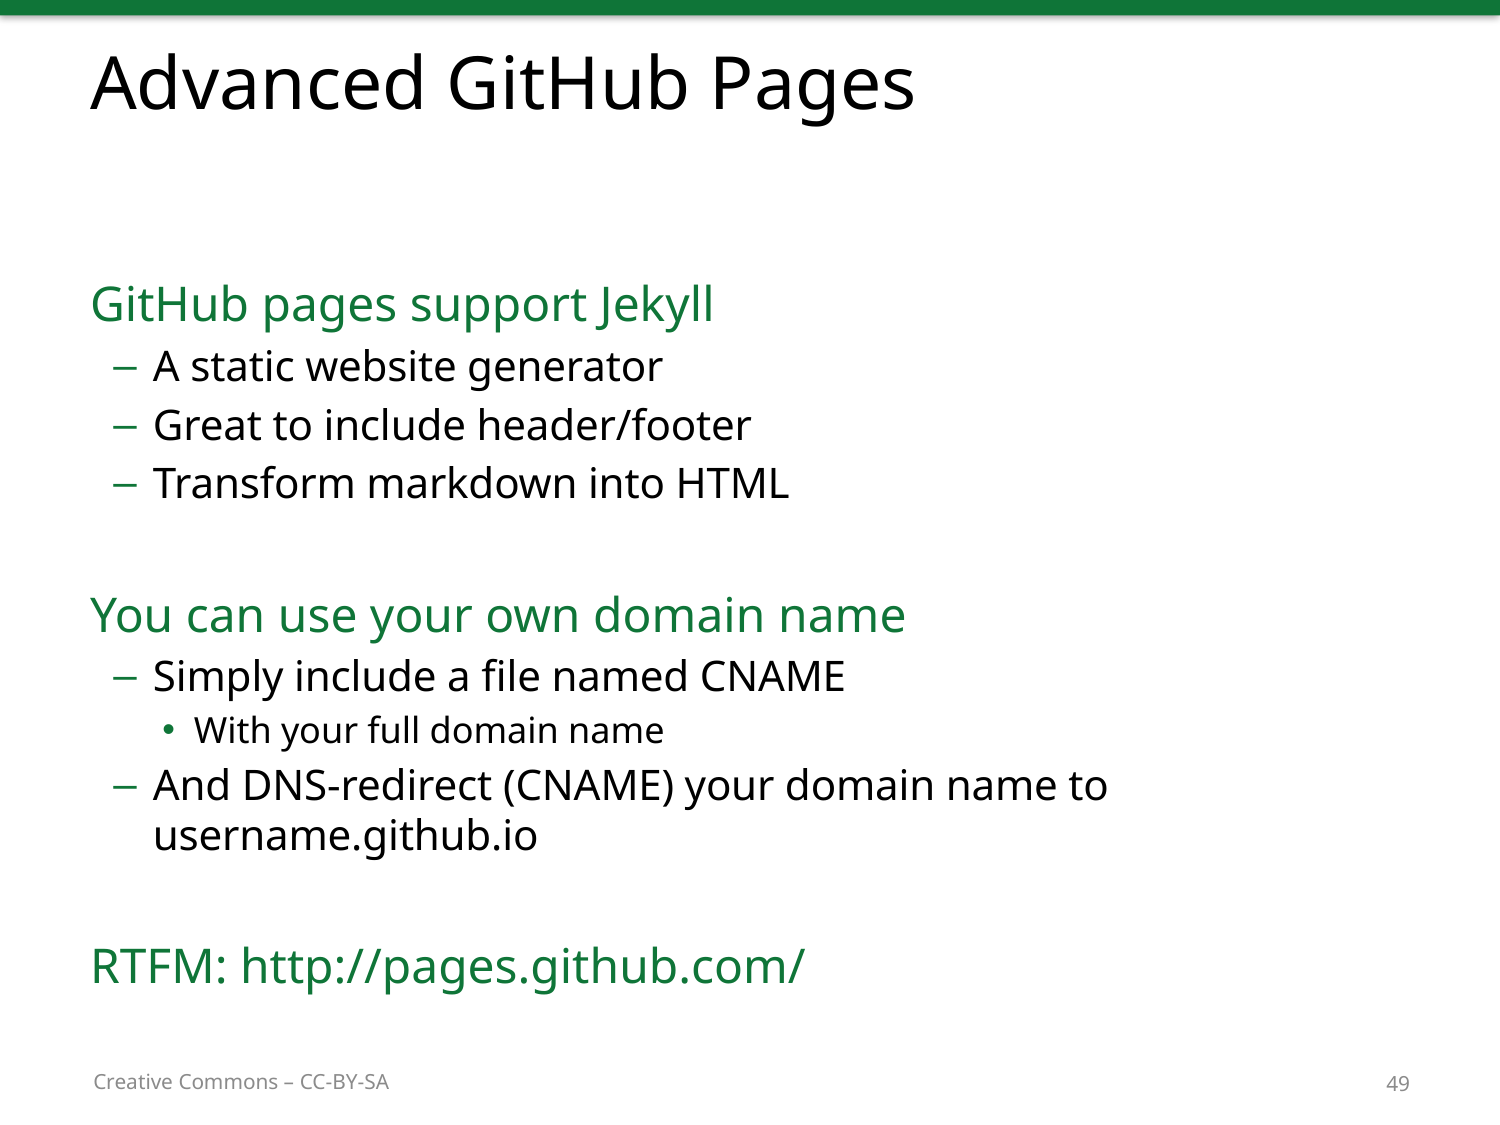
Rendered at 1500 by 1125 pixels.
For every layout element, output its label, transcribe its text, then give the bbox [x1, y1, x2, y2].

list GitHub pages support Jekyll A static website generator Great to include header/footer Transform markdown into HTML You can use your own domain name Simply include a file named CNAME With your full domain name And DNS-redirect (CNAME) your domain name to username.github.io RTFM: http://pages.github.com/ [75, 262, 1425, 1005]
slide_number 49 [1074, 1066, 1425, 1103]
title Advanced GitHub Pages [75, 28, 1425, 132]
